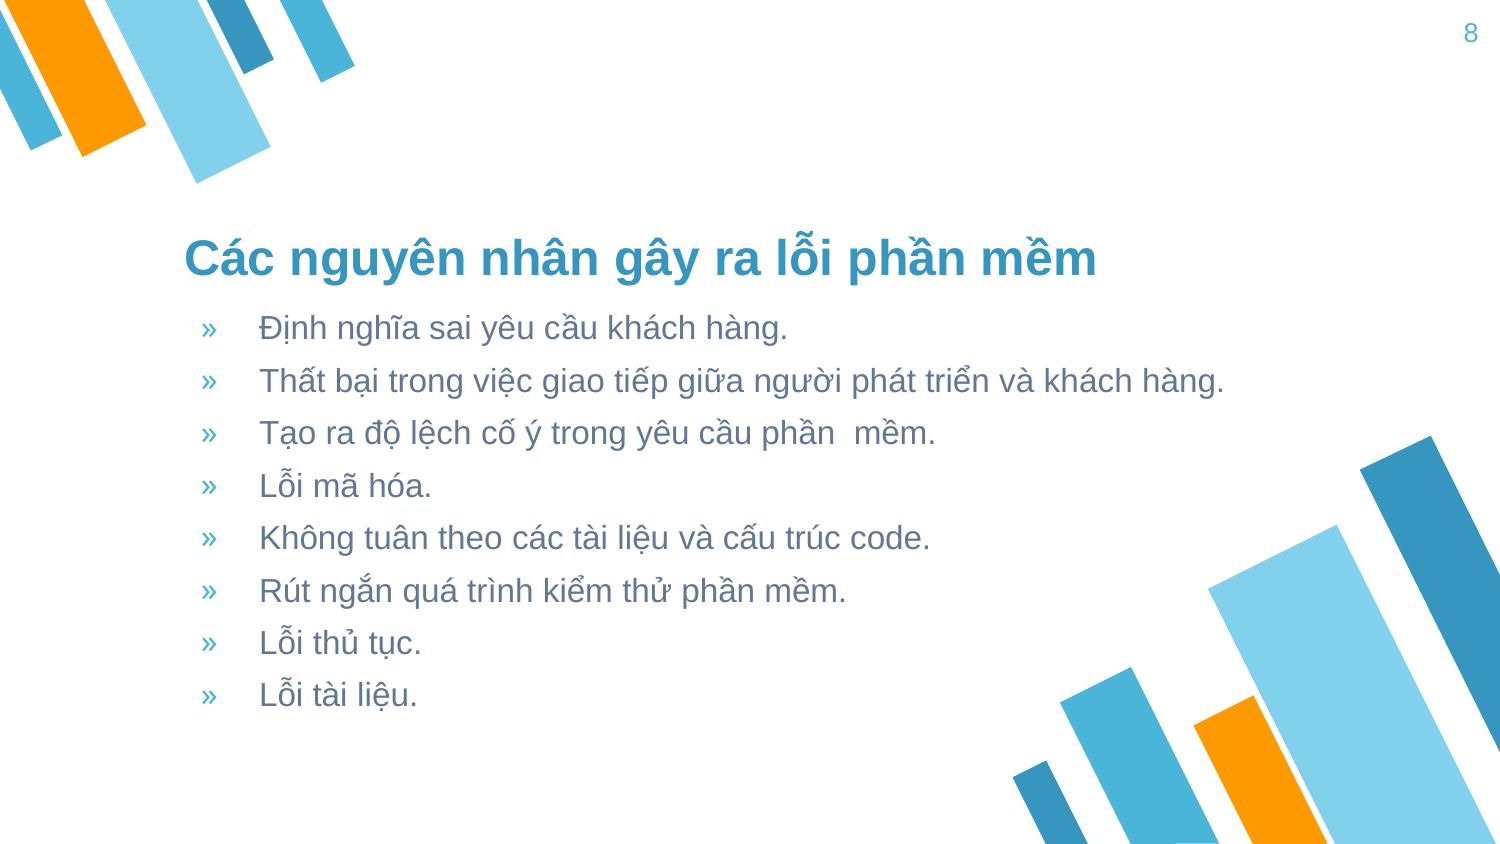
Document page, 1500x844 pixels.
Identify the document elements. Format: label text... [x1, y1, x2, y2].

title Các nguyên nhân gây ra lỗi phần mềm [169, 188, 1157, 291]
slide_number 8 [1403, 0, 1494, 65]
list Định nghĩa sai yêu cầu khách hàng. Thất bại trong việc giao tiếp giữa người phát triển và khách hàng. Tạo ra độ lệch cố ý trong yêu cầu phần mềm. Lỗi mã hóa. Không tuân theo các tài liệu và cấu trúc code. Rút ngắn quá trình kiểm thử phần mềm. Lỗi thủ tục. Lỗi tài liệu. [169, 291, 1404, 767]
